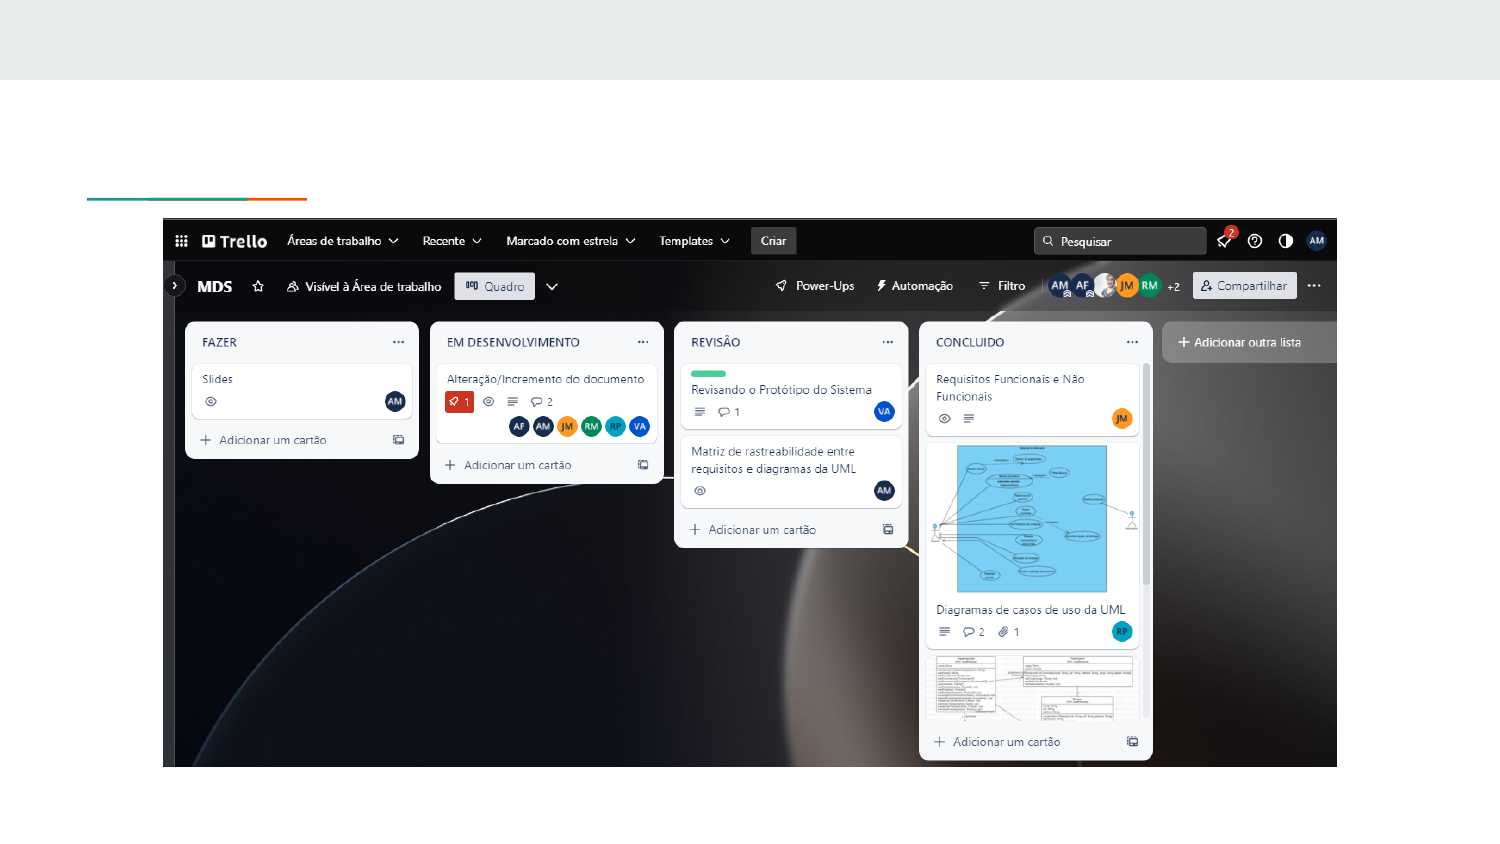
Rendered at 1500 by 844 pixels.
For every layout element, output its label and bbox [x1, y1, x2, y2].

picture [163, 218, 1337, 768]
